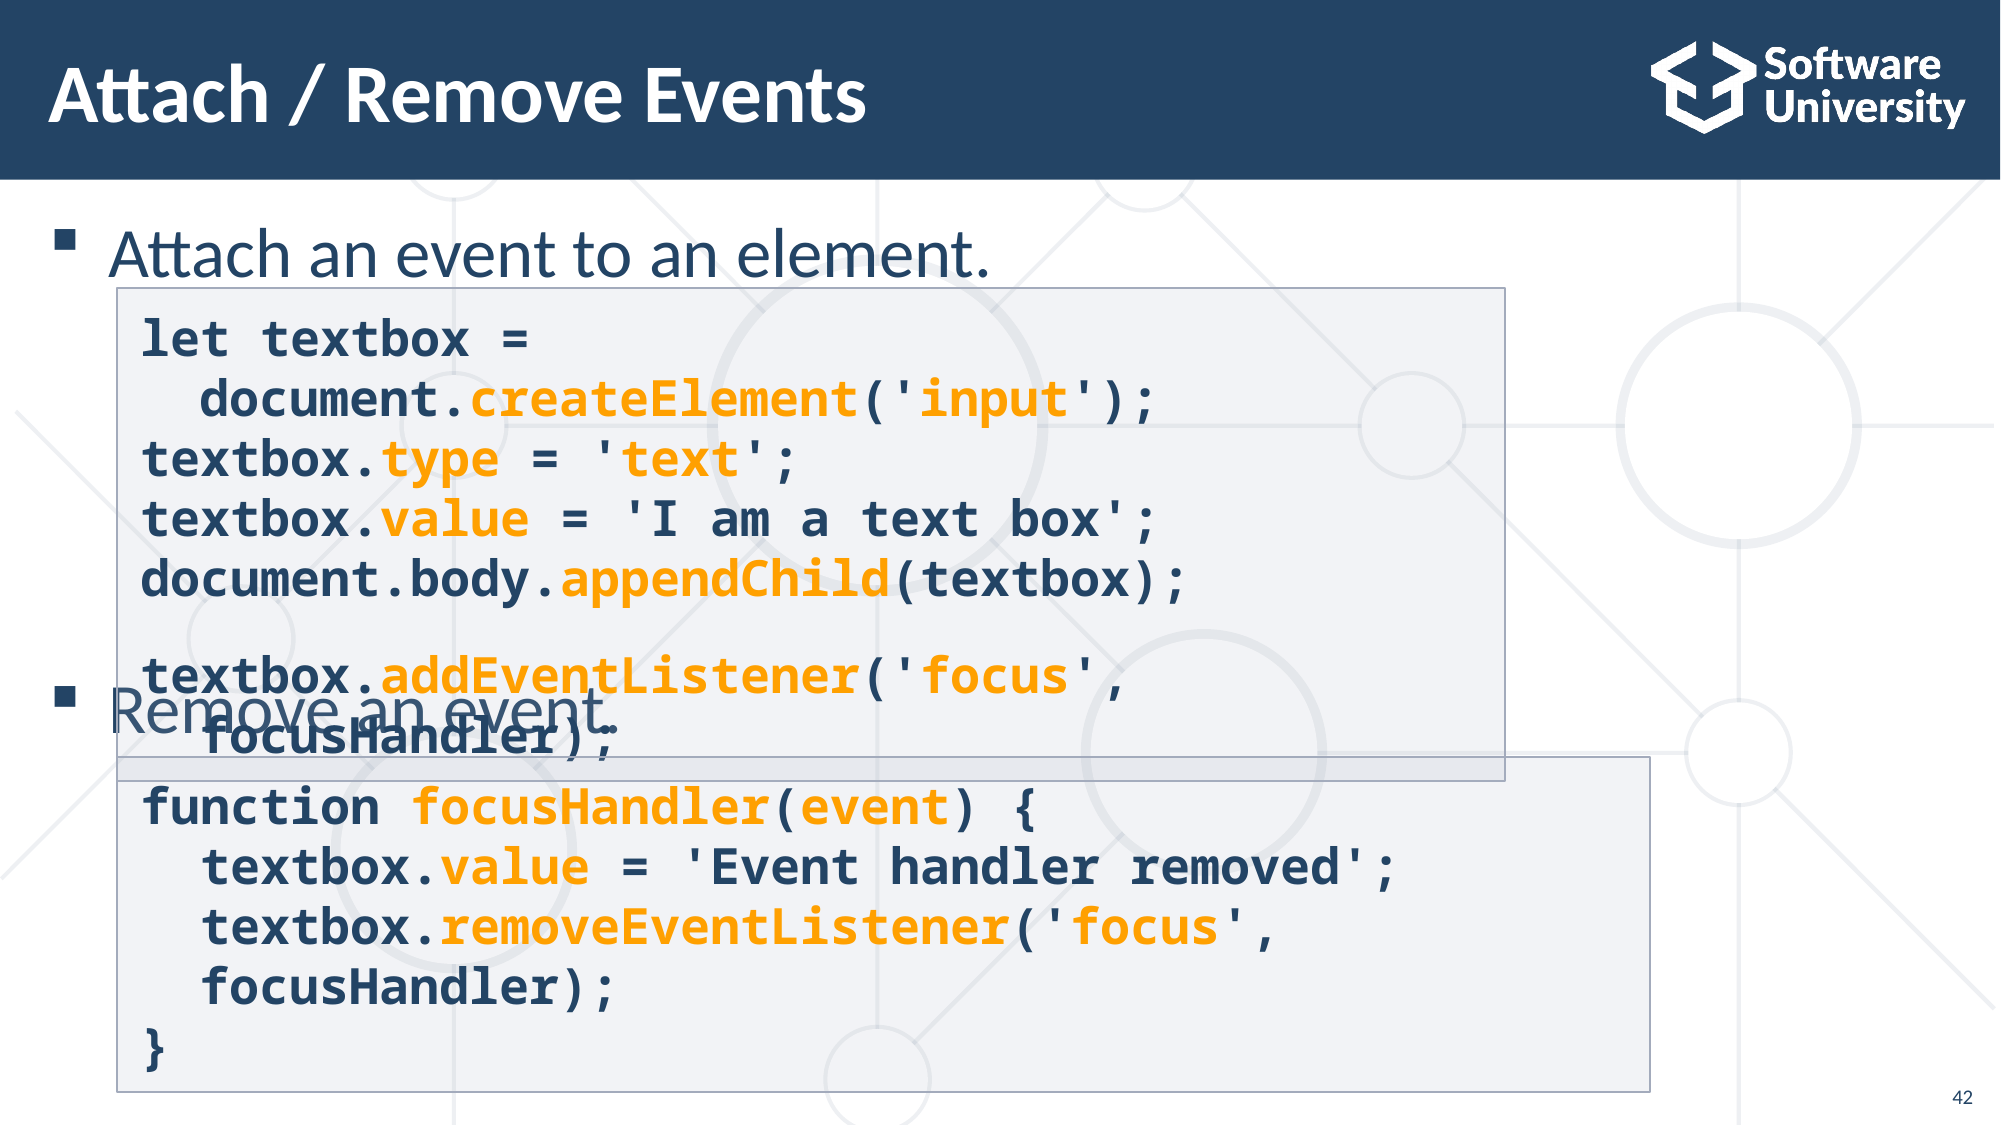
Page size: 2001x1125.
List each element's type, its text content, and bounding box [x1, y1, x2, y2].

title Attach / Remove Events [31, 16, 1625, 162]
slide_number 42 [1927, 1067, 1989, 1117]
text_box let textbox = document.createElement('input'); textbox.type = 'text'; textbox.value = 'I am a text box'; document.body.appendChild(textbox); textbox.addEventListener('focus', focusHandler); [116, 288, 1505, 757]
picture [1651, 41, 1966, 134]
text_box function focusHandler(event) { textbox.value = 'Event handler removed'; textbox.removeEventListener('focus', focusHandler); } [116, 757, 1650, 1093]
list Attach an event to an element. Remove an event. [31, 196, 1970, 1104]
